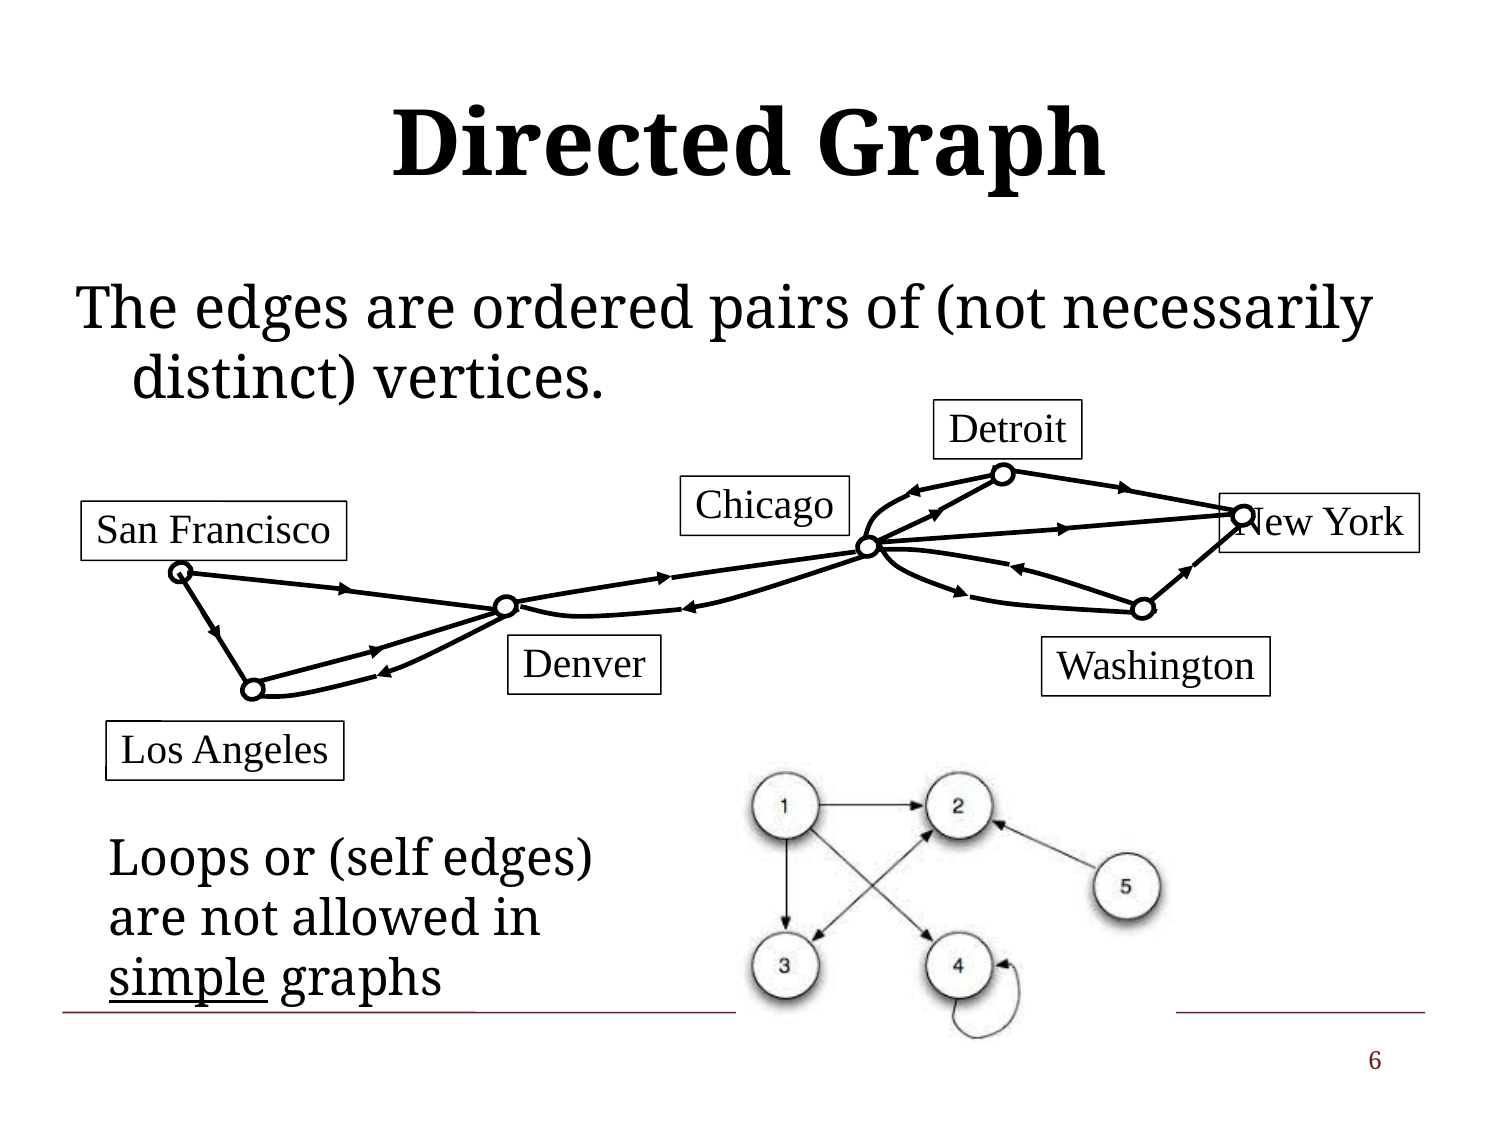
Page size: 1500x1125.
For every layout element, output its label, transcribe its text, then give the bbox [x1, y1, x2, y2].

text_box [187, 572, 353, 595]
text_box [879, 543, 969, 598]
text_box San Francisco [81, 501, 347, 561]
text_box [992, 464, 1014, 485]
text_box New York [1219, 493, 1420, 553]
text_box [905, 475, 992, 497]
text_box [242, 679, 264, 700]
text_box Detroit [933, 399, 1082, 459]
text_box [1132, 599, 1154, 619]
text_box [520, 606, 682, 617]
text_box [1232, 506, 1254, 526]
text_box [259, 645, 385, 681]
text_box [1151, 565, 1193, 601]
text_box The edges are ordered pairs of (not necessarily distinct) vertices. [74, 262, 1425, 424]
text_box [969, 596, 1132, 613]
text_box [516, 572, 672, 603]
text_box [494, 596, 517, 617]
text_box [879, 523, 1072, 543]
text_box [857, 537, 879, 557]
text_box [682, 556, 864, 614]
text_box [178, 572, 221, 640]
title Directed Graph [74, 44, 1426, 233]
text_box [1009, 563, 1134, 605]
text_box [376, 616, 504, 678]
text_box Chicago [680, 476, 850, 536]
text_box Washington [1041, 636, 1271, 696]
text_box Los Angeles [106, 721, 344, 781]
text_box Denver [507, 635, 661, 695]
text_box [946, 938, 1083, 1032]
text_box [1014, 470, 1133, 494]
text_box [170, 562, 192, 582]
text_box [261, 676, 377, 697]
text_box [890, 549, 1010, 565]
text_box Loops or (self edges) are not allowed in simple graphs [19, 818, 687, 1014]
text_box [877, 509, 944, 541]
text_box [865, 494, 910, 538]
picture [735, 761, 1176, 1043]
